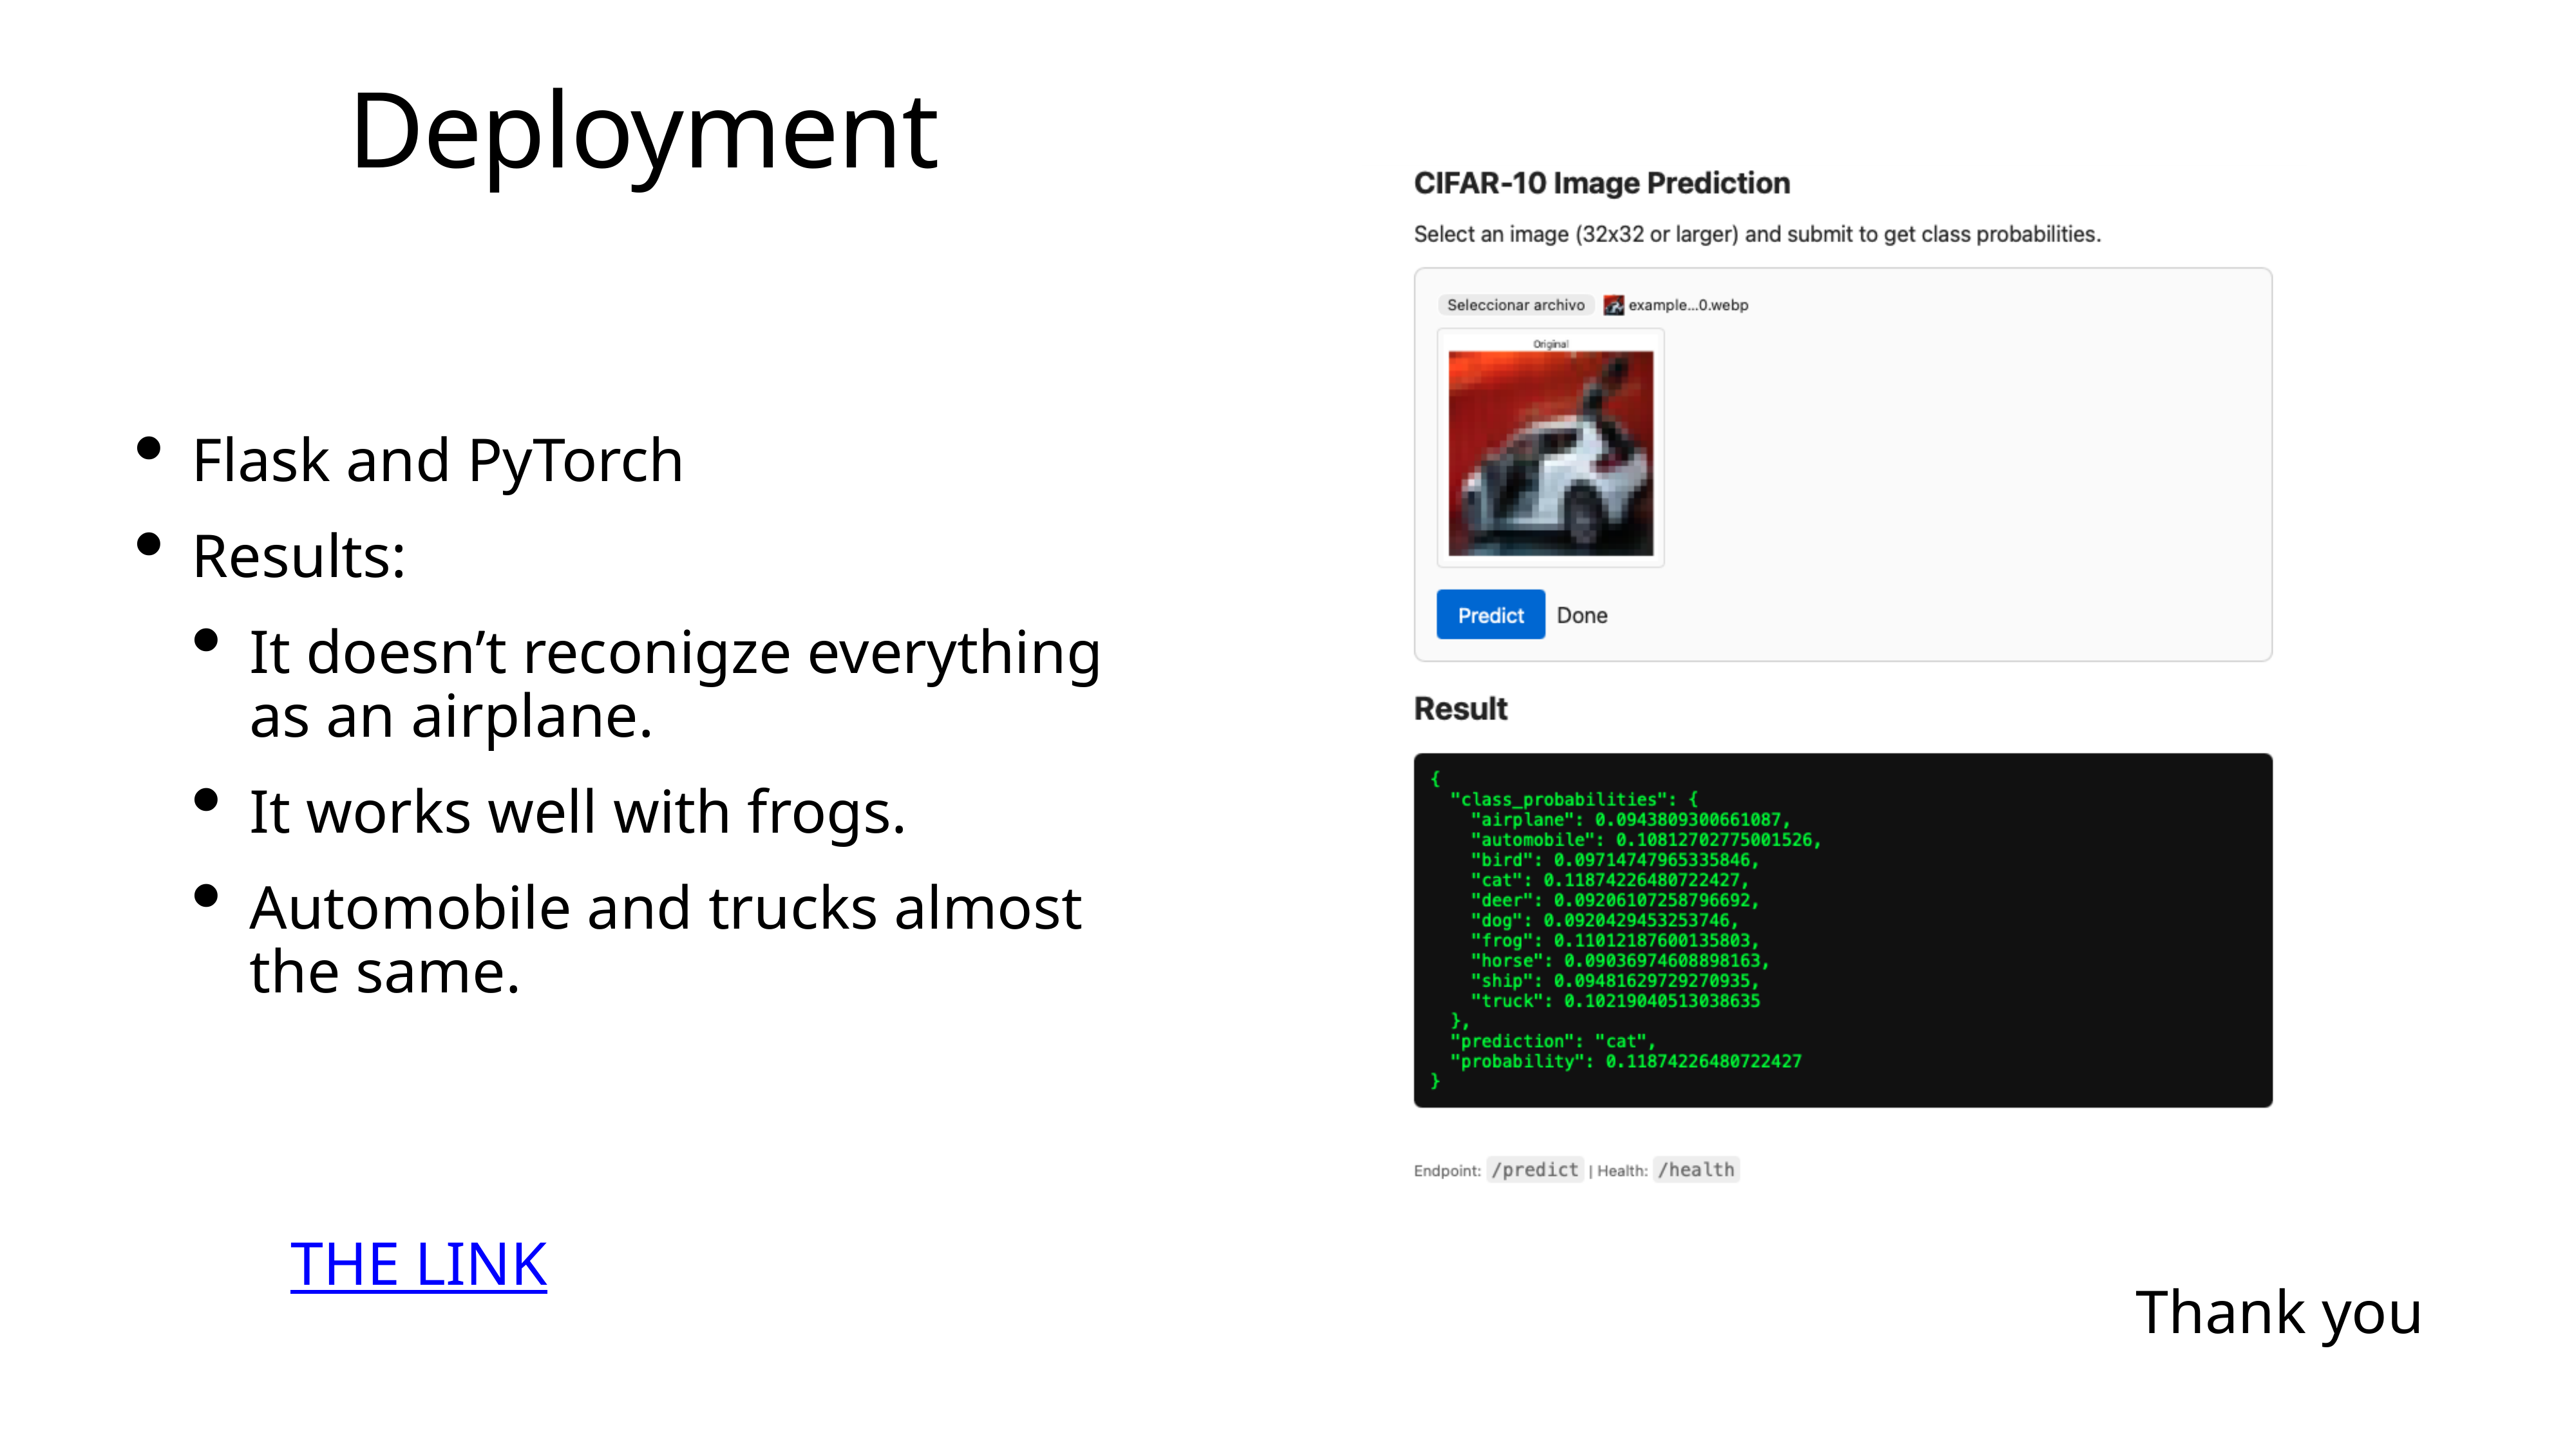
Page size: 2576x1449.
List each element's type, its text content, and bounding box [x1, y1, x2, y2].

text_box Thank you [2130, 1276, 2430, 1352]
picture [1361, 164, 2307, 1194]
text_box THE LINK [285, 1222, 553, 1305]
list Flask and PyTorch Results: It doesn’t reconigze everything as an airplane. It works well with frogs. Automobile and trucks almost the same. [128, 424, 1160, 1148]
title Deployment [128, 81, 1160, 252]
